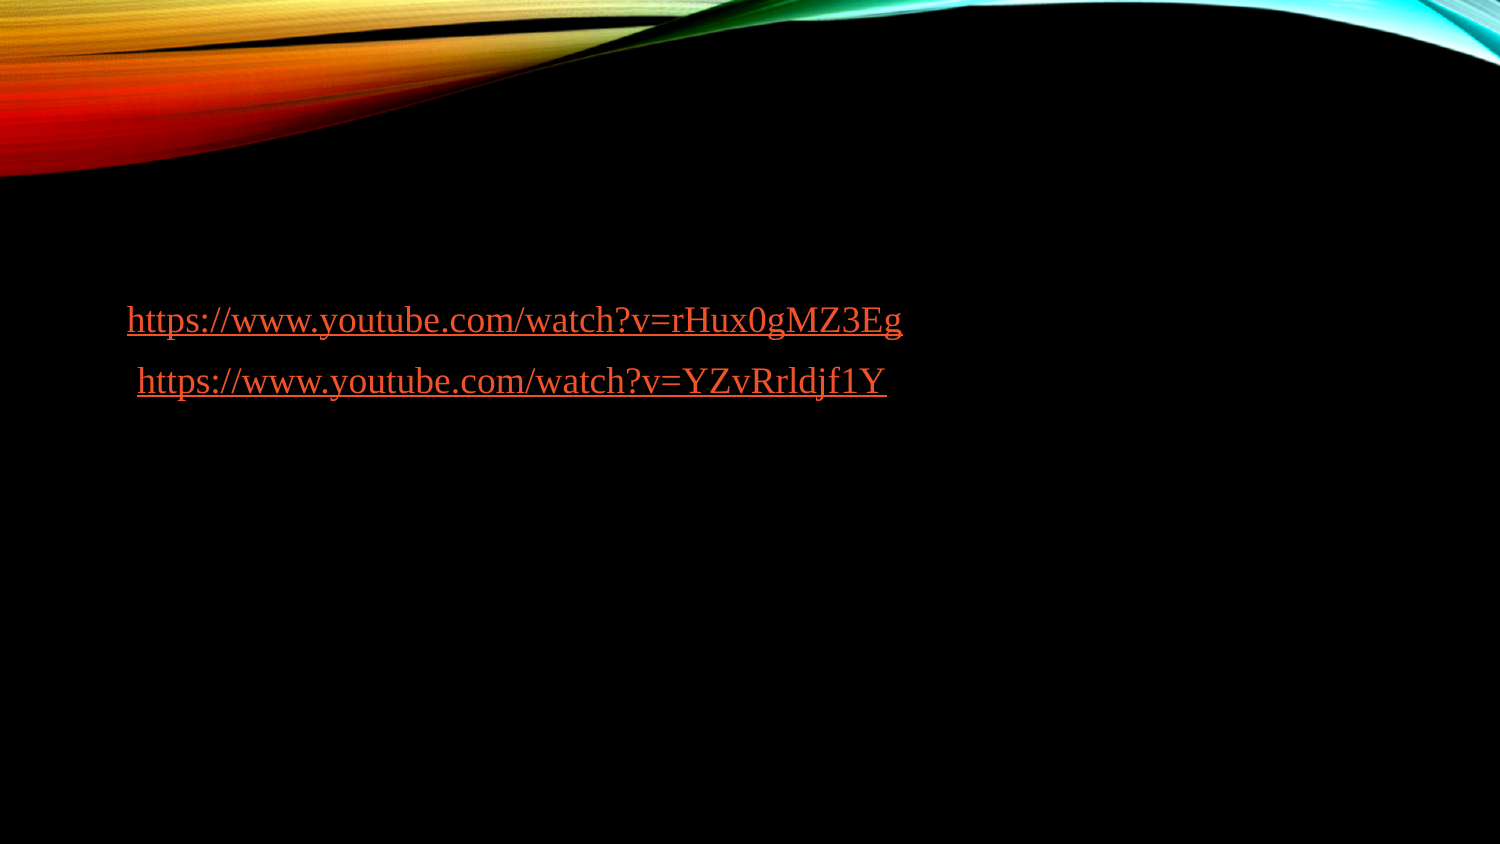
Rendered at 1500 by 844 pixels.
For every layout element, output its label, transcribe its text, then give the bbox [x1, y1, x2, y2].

title References [79, 55, 1237, 172]
list Videos: i) https://www.youtube.com/watch?v=rHux0gMZ3Eg ii) https://www.youtube.com/watch?v=YZvRrldjf1Y iii) https://www.youtube.com/watch?v=_uQrJ0TkZlc [79, 230, 1382, 748]
picture [0, 0, 1500, 178]
